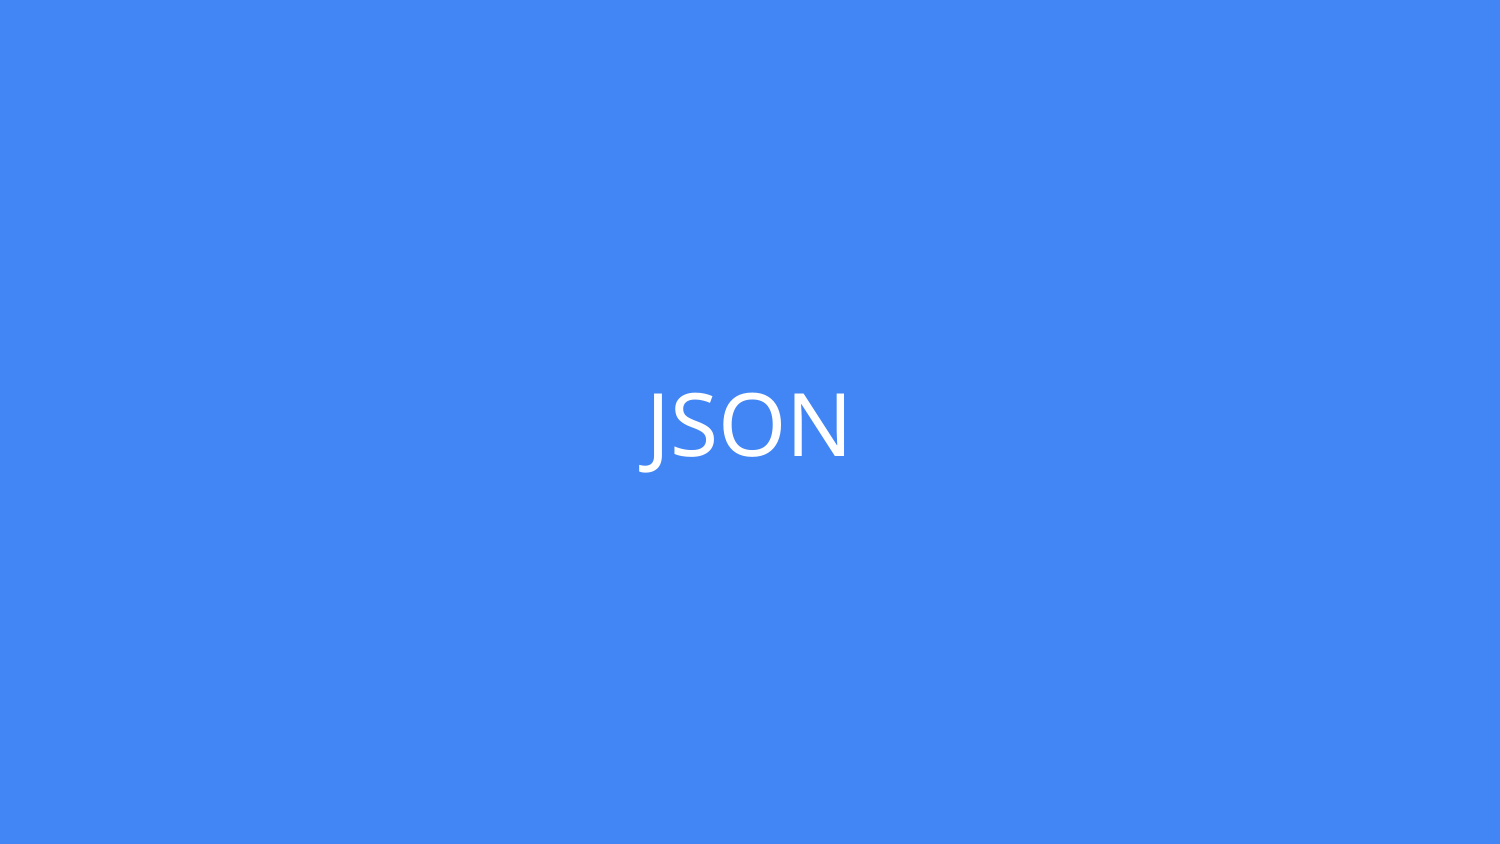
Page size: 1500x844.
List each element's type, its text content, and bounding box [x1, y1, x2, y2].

title JSON [75, 338, 1425, 505]
